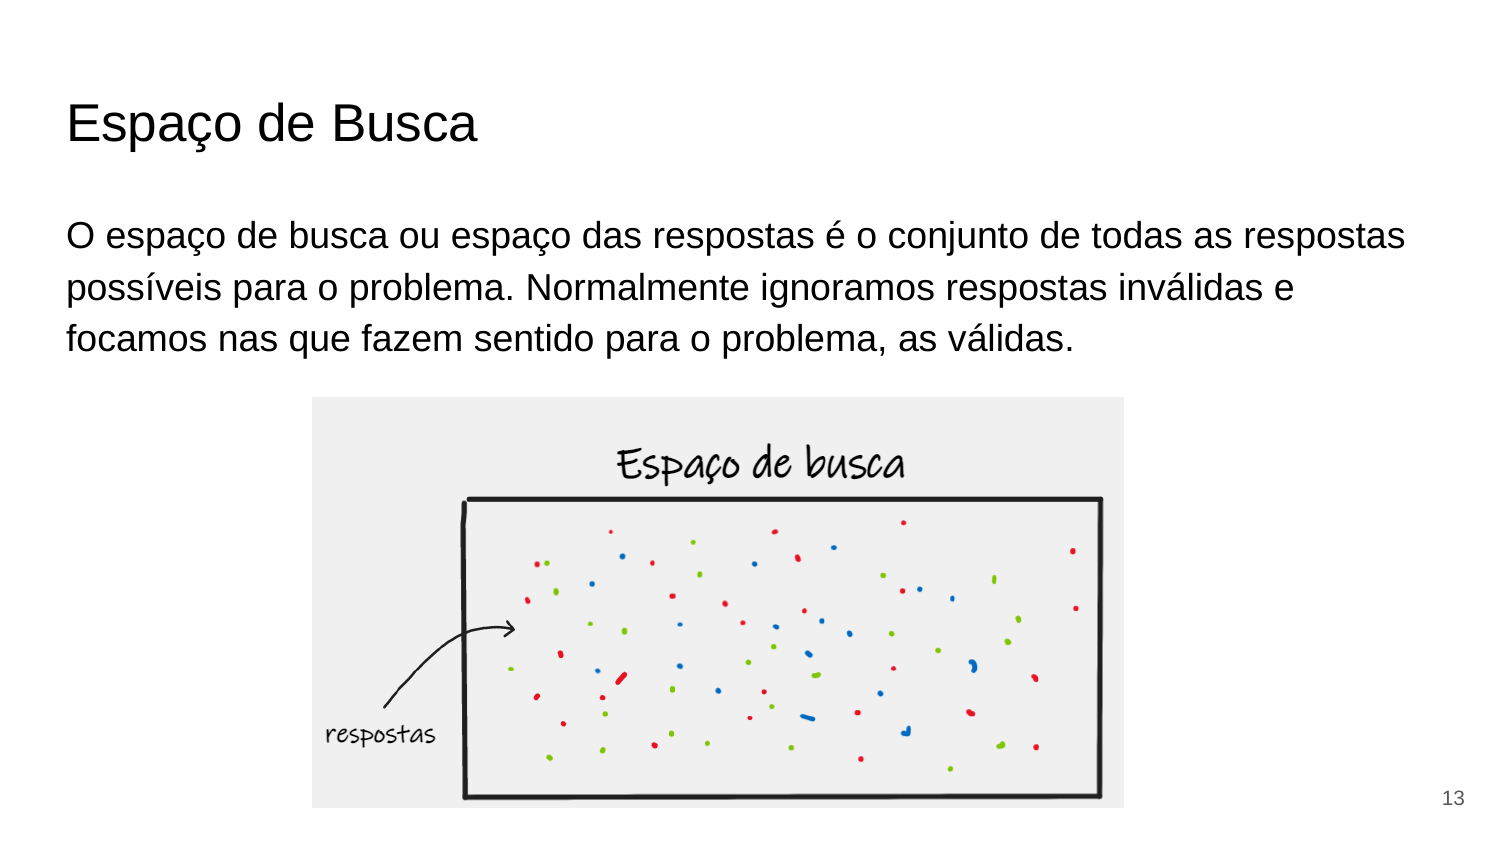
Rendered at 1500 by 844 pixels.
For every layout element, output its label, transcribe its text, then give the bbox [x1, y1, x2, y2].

list O espaço de busca ou espaço das respostas é o conjunto de todas as respostas possíveis para o problema. Normalmente ignoramos respostas inválidas e focamos nas que fazem sentido para o problema, as válidas. [51, 189, 1449, 384]
slide_number ‹#› [1389, 764, 1480, 830]
title Espaço de Busca [51, 72, 1449, 167]
picture [311, 396, 1125, 808]
